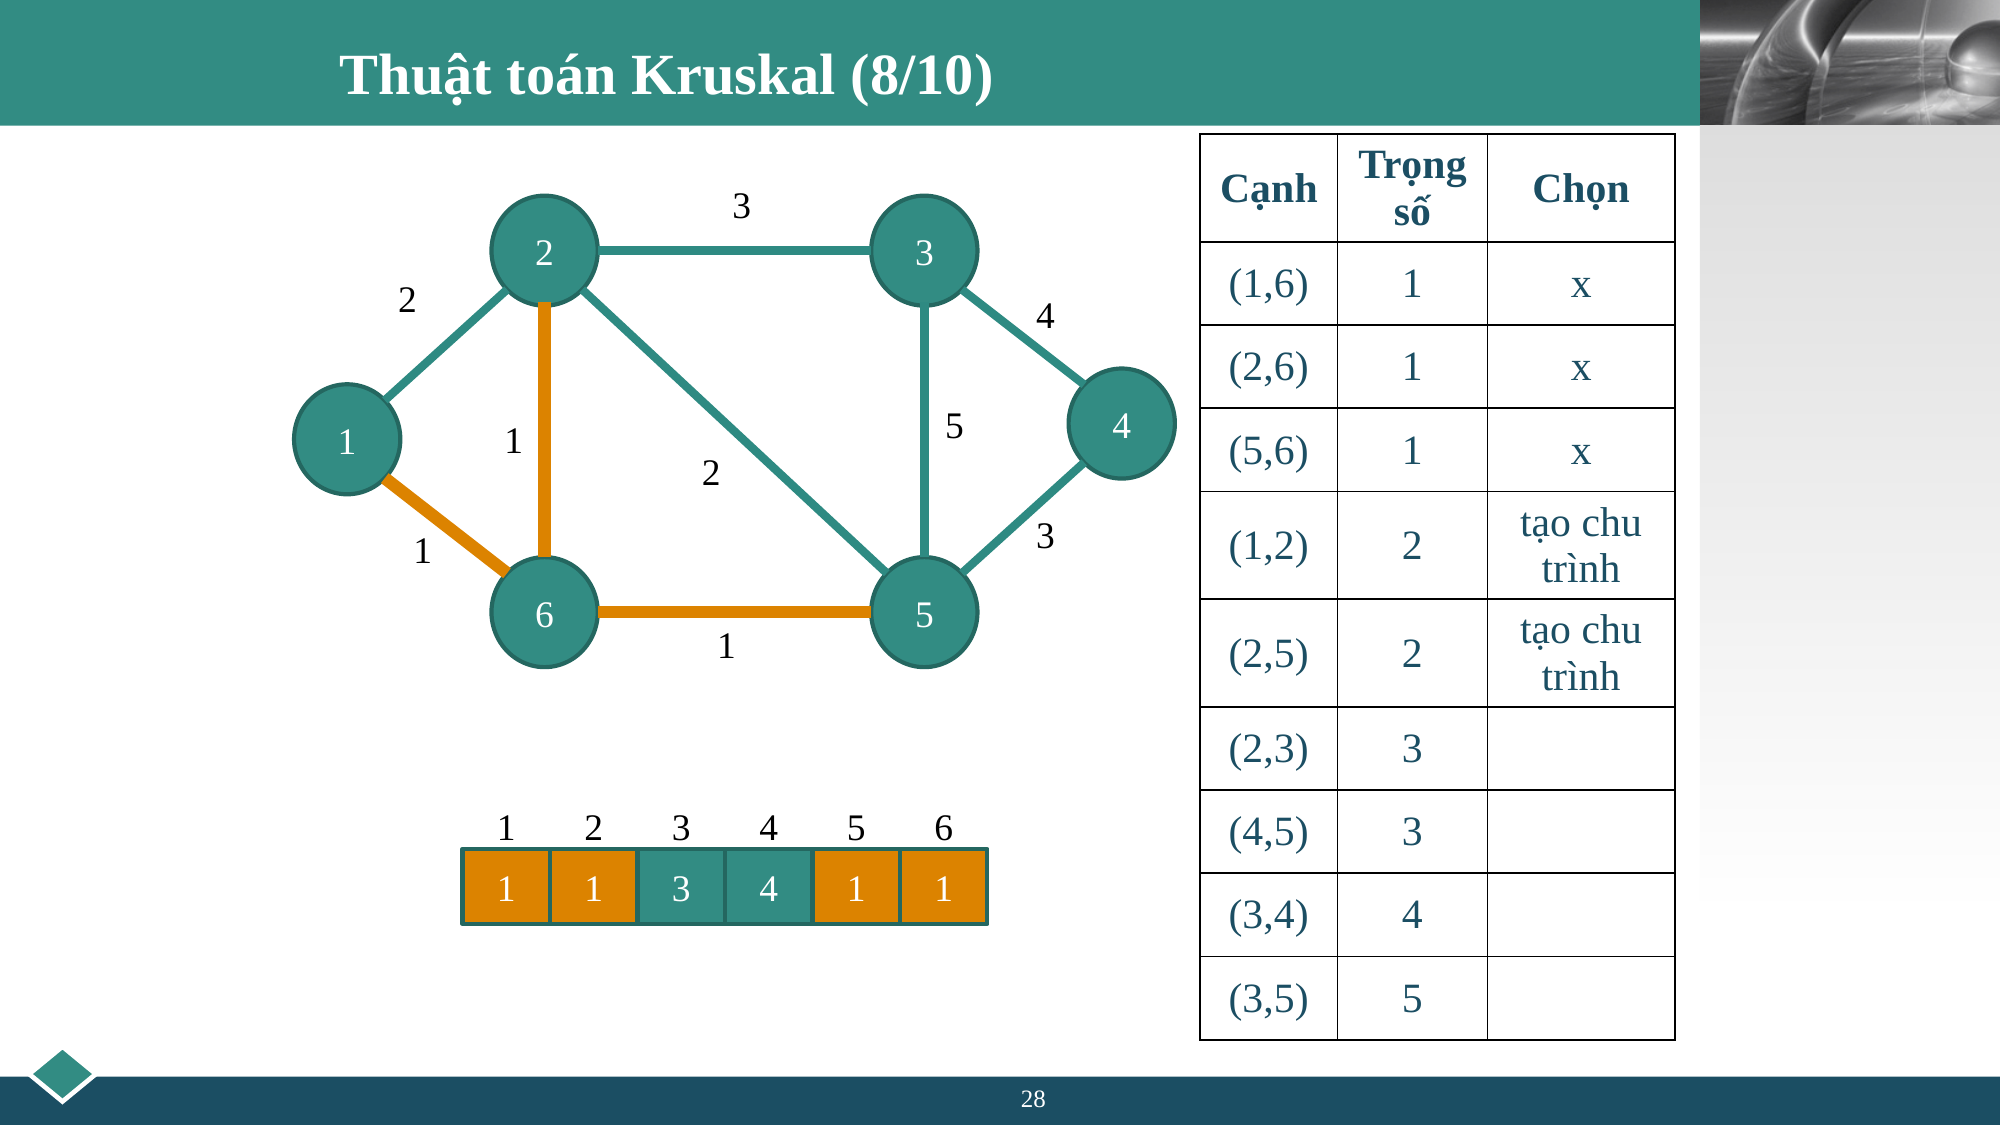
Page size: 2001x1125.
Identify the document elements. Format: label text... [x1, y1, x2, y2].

table_cell 1 [1338, 326, 1487, 407]
table_cell 3 [1338, 791, 1487, 872]
table_cell x [1488, 326, 1674, 407]
table_cell 1 [1338, 243, 1487, 324]
table_cell x [1488, 409, 1674, 491]
table_cell (5,6) [1201, 409, 1337, 491]
table_cell (3,5) [1201, 957, 1337, 1039]
table_header Cạnh [1201, 135, 1337, 241]
table_cell (2,5) [1201, 600, 1337, 706]
table_cell (3,4) [1201, 874, 1337, 956]
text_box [293, 163, 1176, 683]
table_cell 4 [1338, 874, 1487, 956]
picture [1700, 0, 2000, 125]
table_cell (1,6) [1201, 243, 1337, 324]
slide_number 28 [799, 1074, 1267, 1115]
table_cell [1488, 791, 1674, 872]
table_cell [1488, 957, 1674, 1039]
table_cell (1,2) [1201, 492, 1337, 598]
table_cell (2,6) [1201, 326, 1337, 407]
table_header Trọng số [1338, 135, 1487, 241]
table_cell (4,5) [1201, 791, 1337, 872]
table_cell tạo chu trình [1488, 492, 1674, 598]
table_cell 1 [1338, 409, 1487, 491]
table_cell x [1488, 243, 1674, 324]
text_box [462, 787, 988, 925]
table_cell 2 [1338, 492, 1487, 598]
table_cell (2,3) [1201, 708, 1337, 789]
table_cell [1488, 708, 1674, 789]
table_header Chọn [1488, 135, 1674, 241]
table_cell [1488, 874, 1674, 956]
table_cell 2 [1338, 600, 1487, 706]
table_cell tạo chu trình [1488, 600, 1674, 706]
title Thuật toán Kruskal (8/10) [324, 24, 1676, 118]
table_cell 5 [1338, 957, 1487, 1039]
table_cell 3 [1338, 708, 1487, 789]
